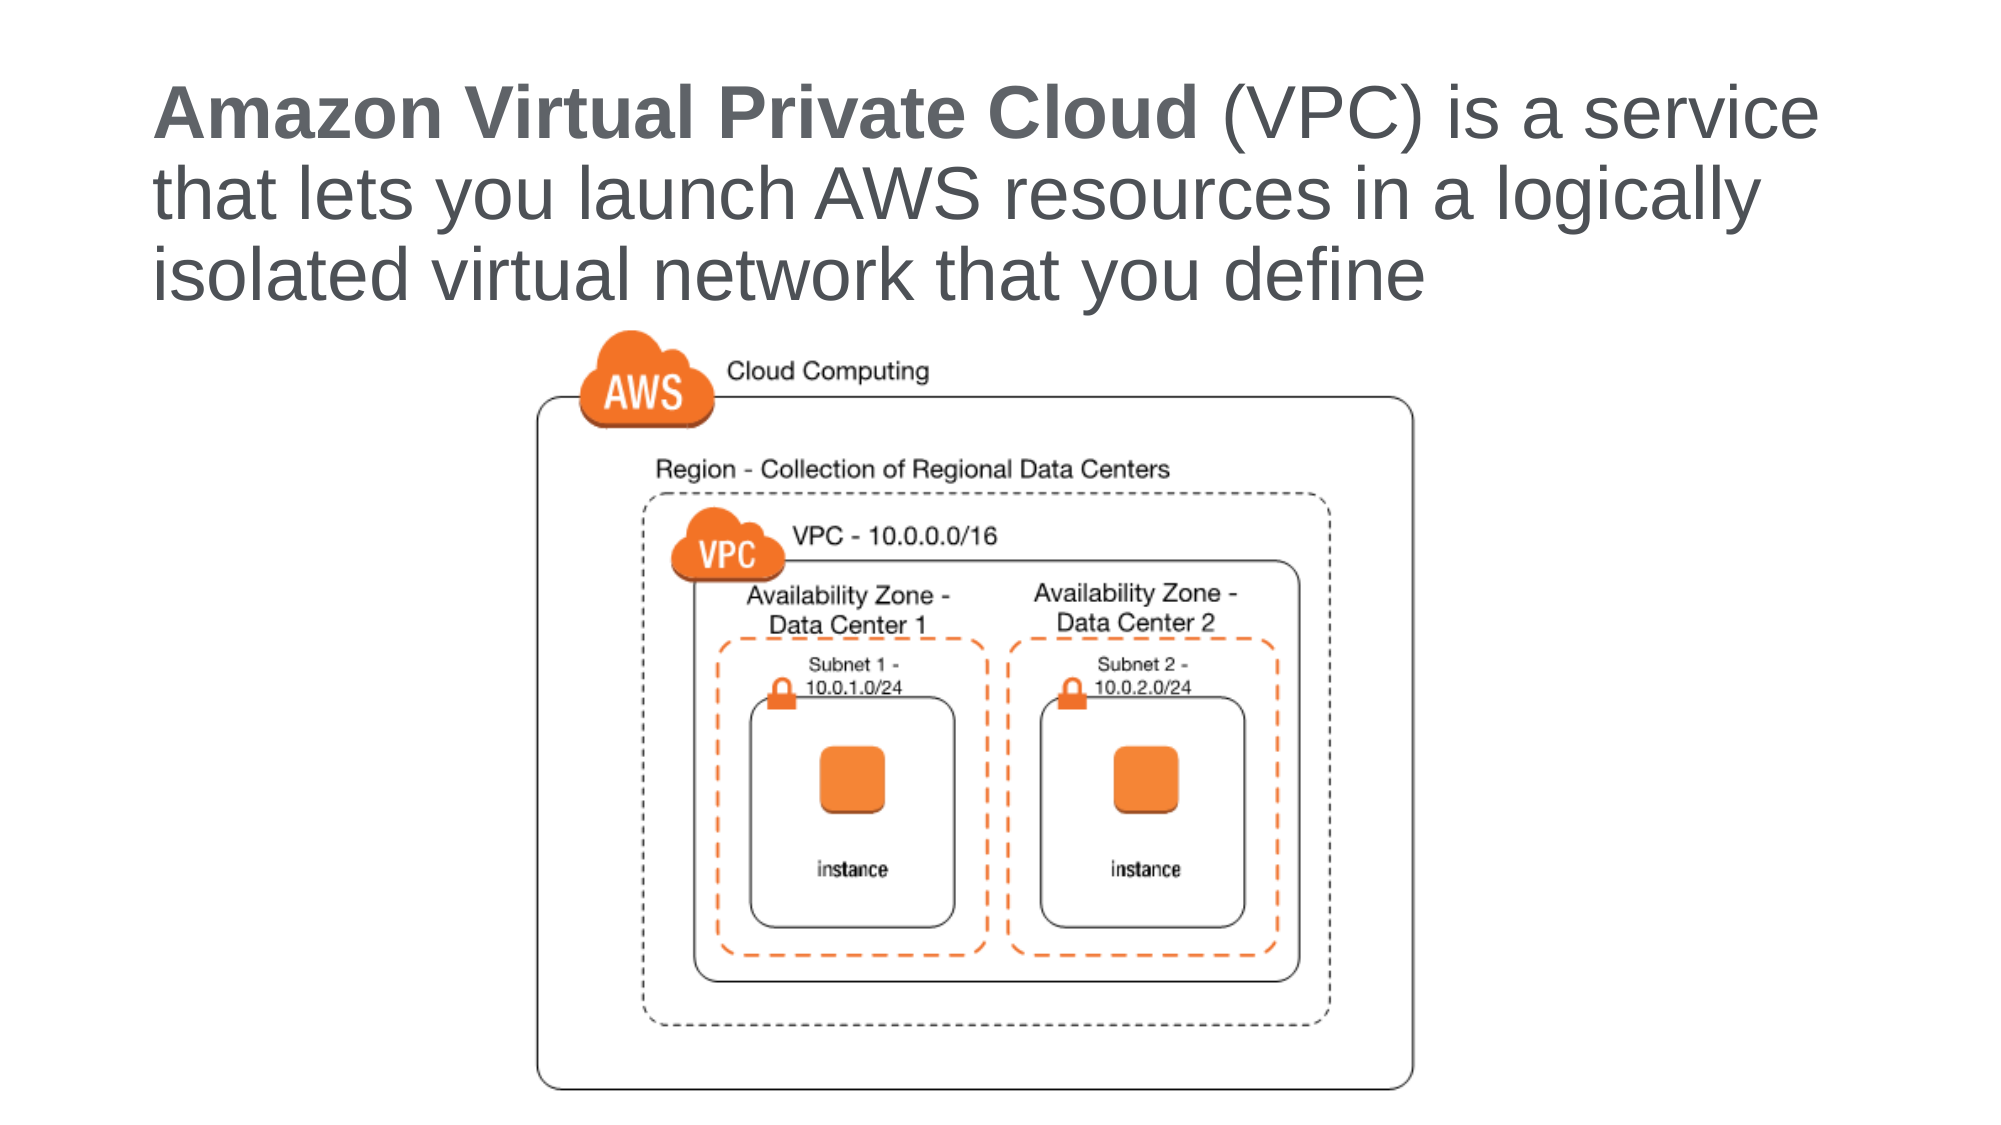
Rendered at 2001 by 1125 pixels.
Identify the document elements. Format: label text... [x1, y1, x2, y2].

title Amazon Virtual Private Cloud (VPC) is a service that lets you launch AWS resources in a logically isolated virtual network that you define [137, 59, 1863, 330]
picture [532, 329, 1417, 1094]
